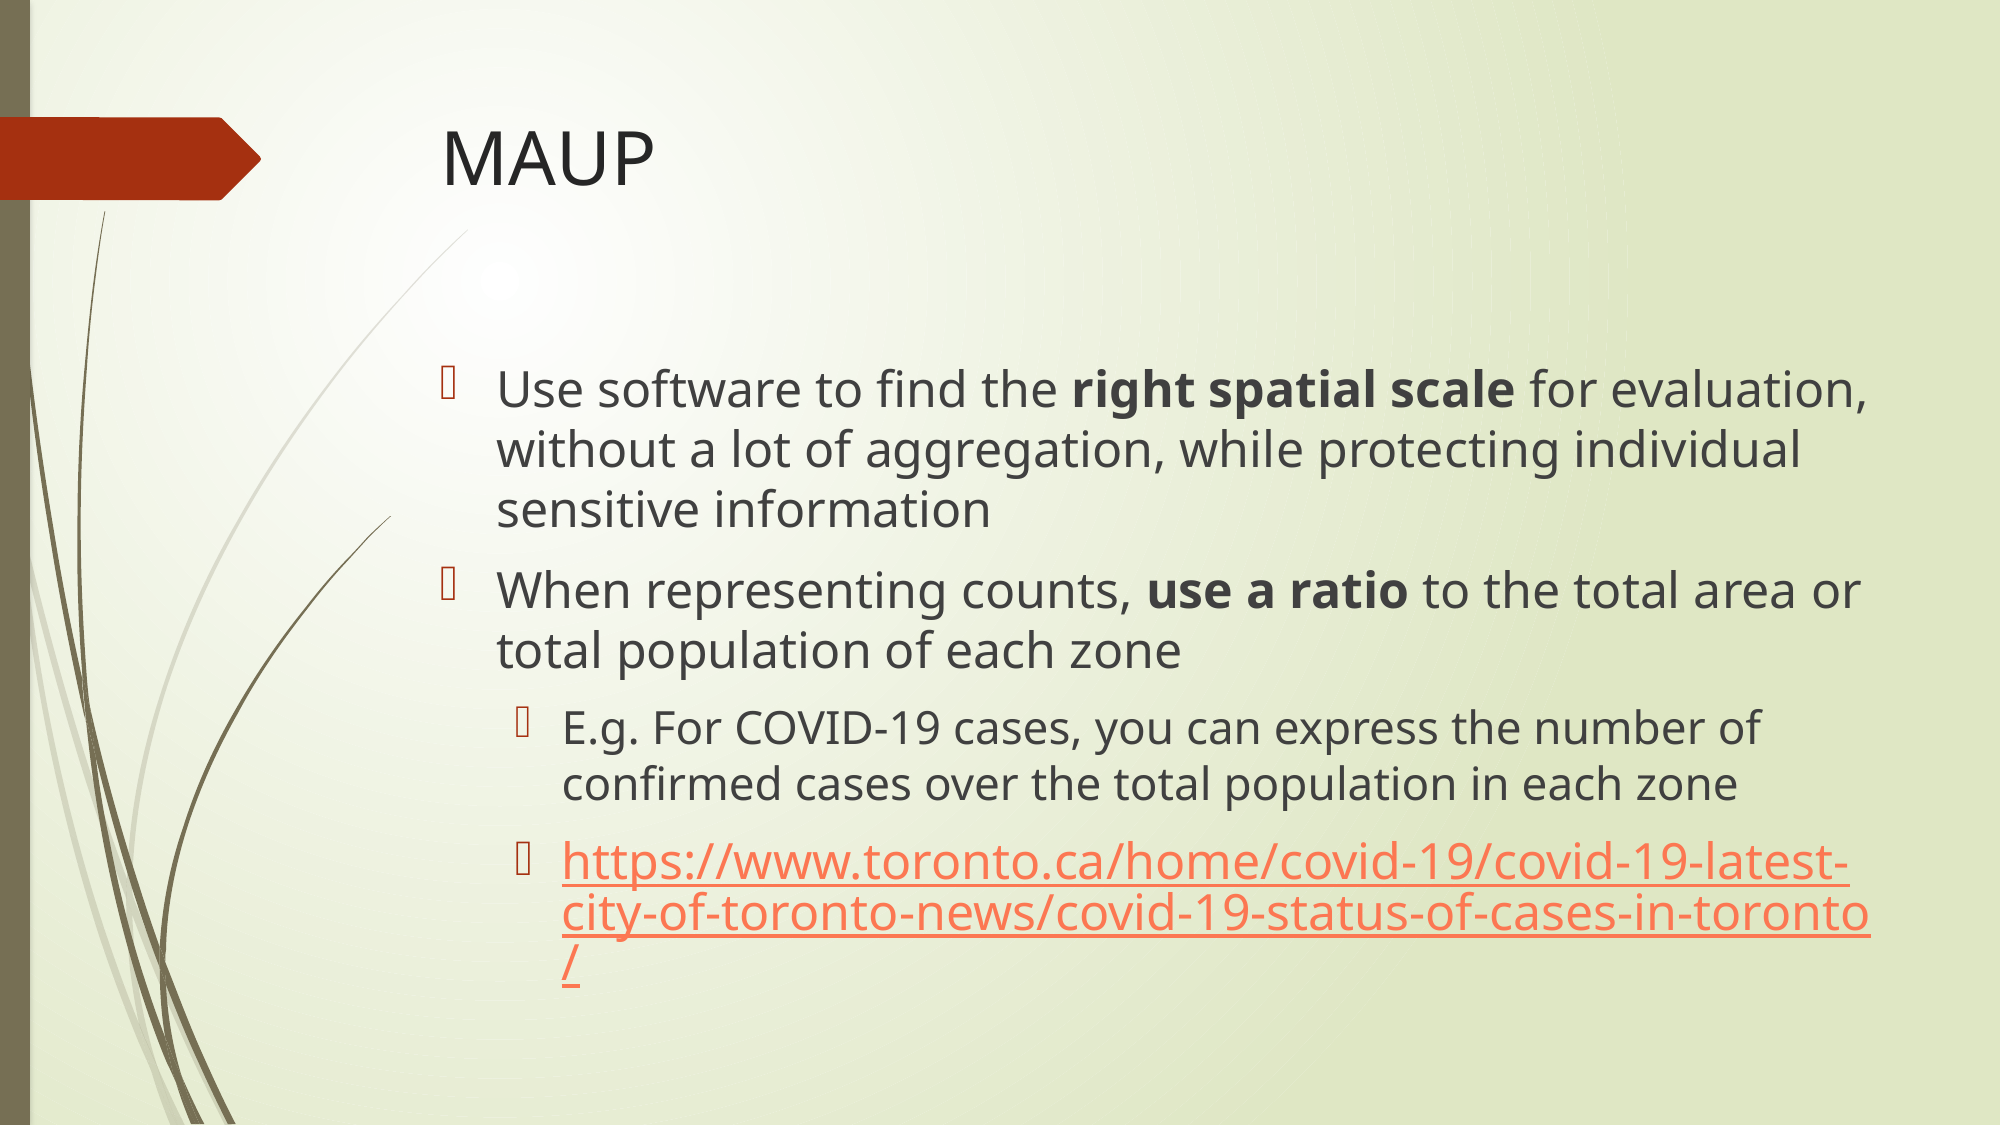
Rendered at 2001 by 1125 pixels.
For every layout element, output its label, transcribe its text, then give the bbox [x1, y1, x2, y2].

list Use software to find the right spatial scale for evaluation, without a lot of aggregation, while protecting individual sensitive information When representing counts, use a ratio to the total area or total population of each zone E.g. For COVID-19 cases, you can express the number of confirmed cases over the total population in each zone https://www.toronto.ca/home/covid-19/covid-19-latest-city-of-toronto-news/covid-19-status-of-cases-in-toronto/ [424, 350, 1888, 970]
title MAUP [425, 102, 1888, 313]
